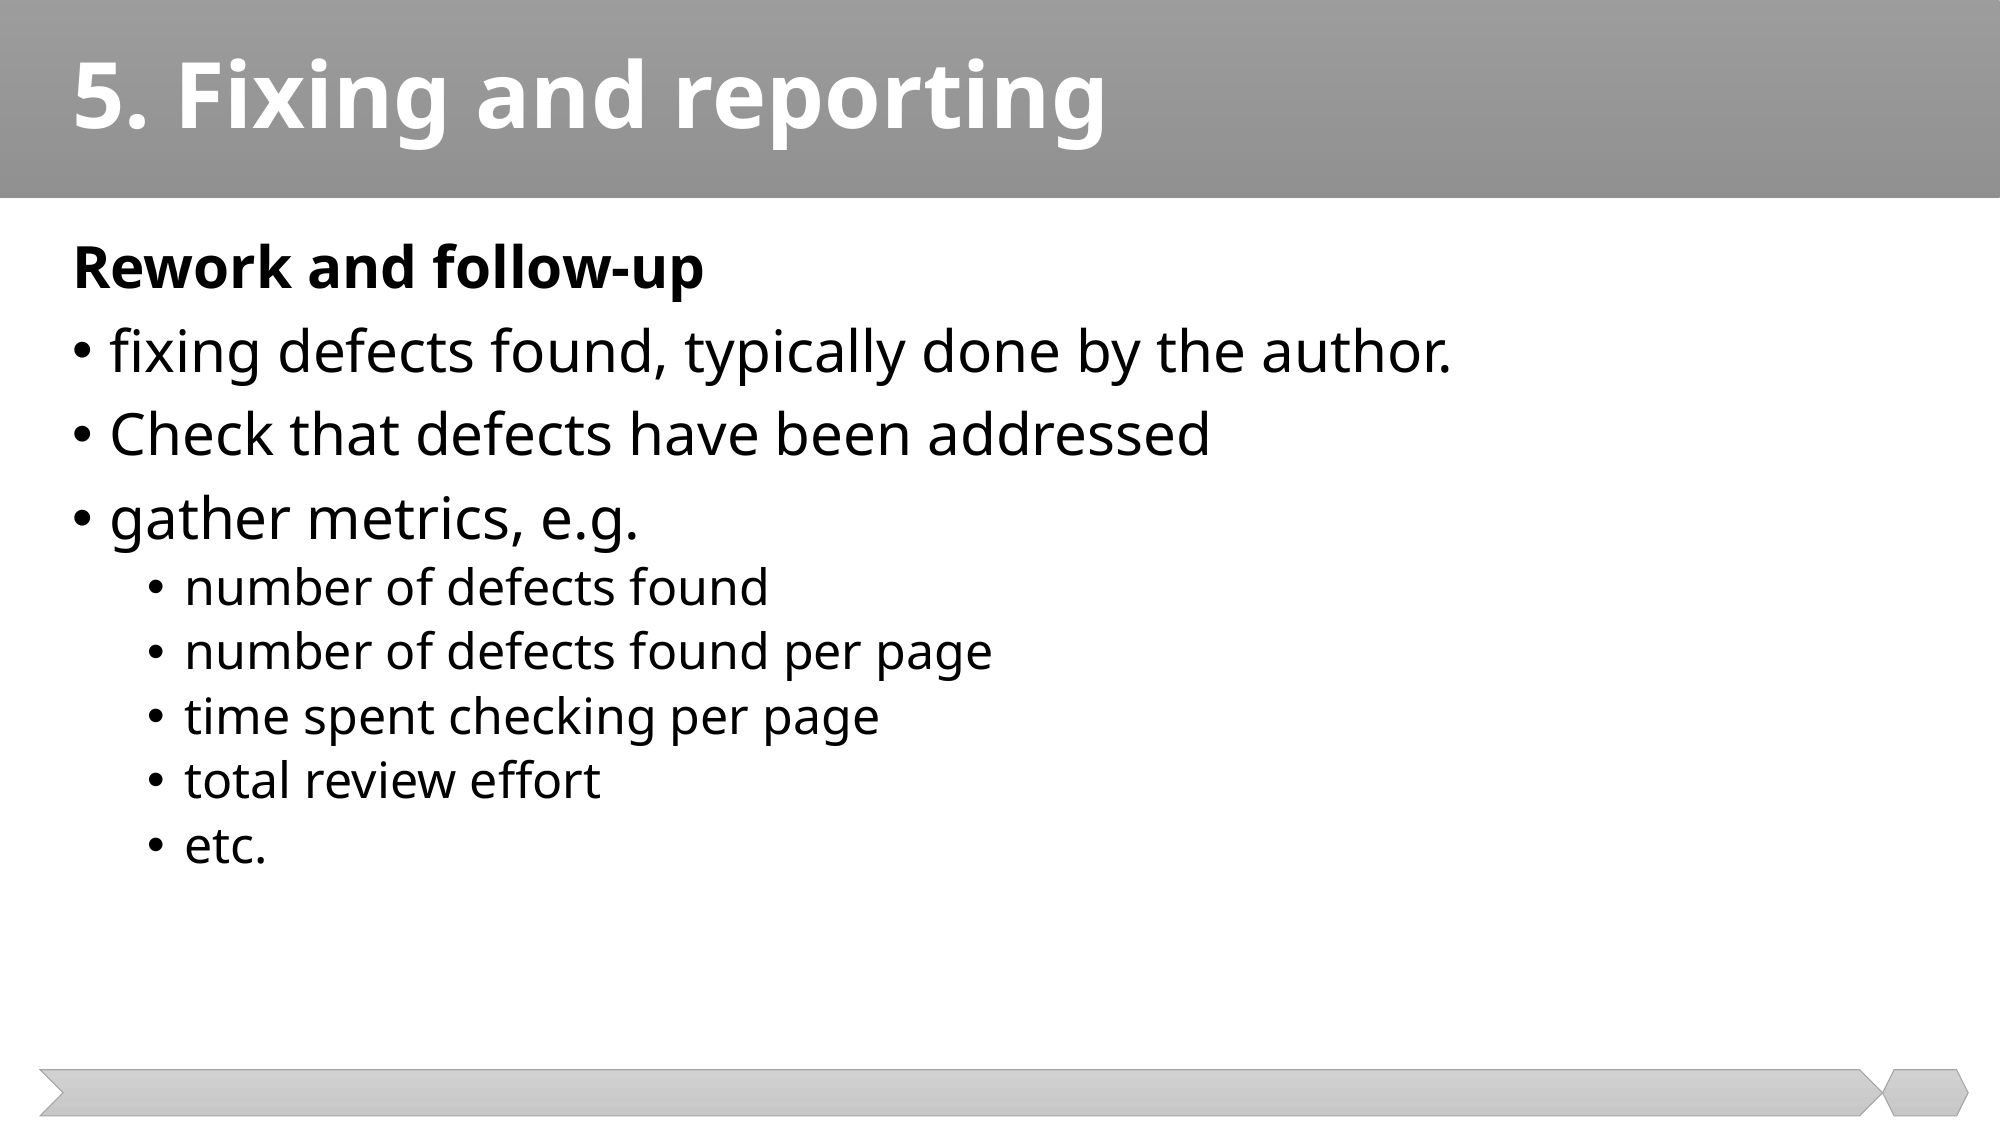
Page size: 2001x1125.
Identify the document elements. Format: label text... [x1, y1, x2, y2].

list Rework and follow-up fixing defects found, typically done by the author. Check that defects have been addressed gather metrics, e.g. number of defects found number of defects found per page time spent checking per page total review effort etc. [56, 230, 1969, 1010]
title 5. Fixing and reporting [56, 0, 1969, 199]
